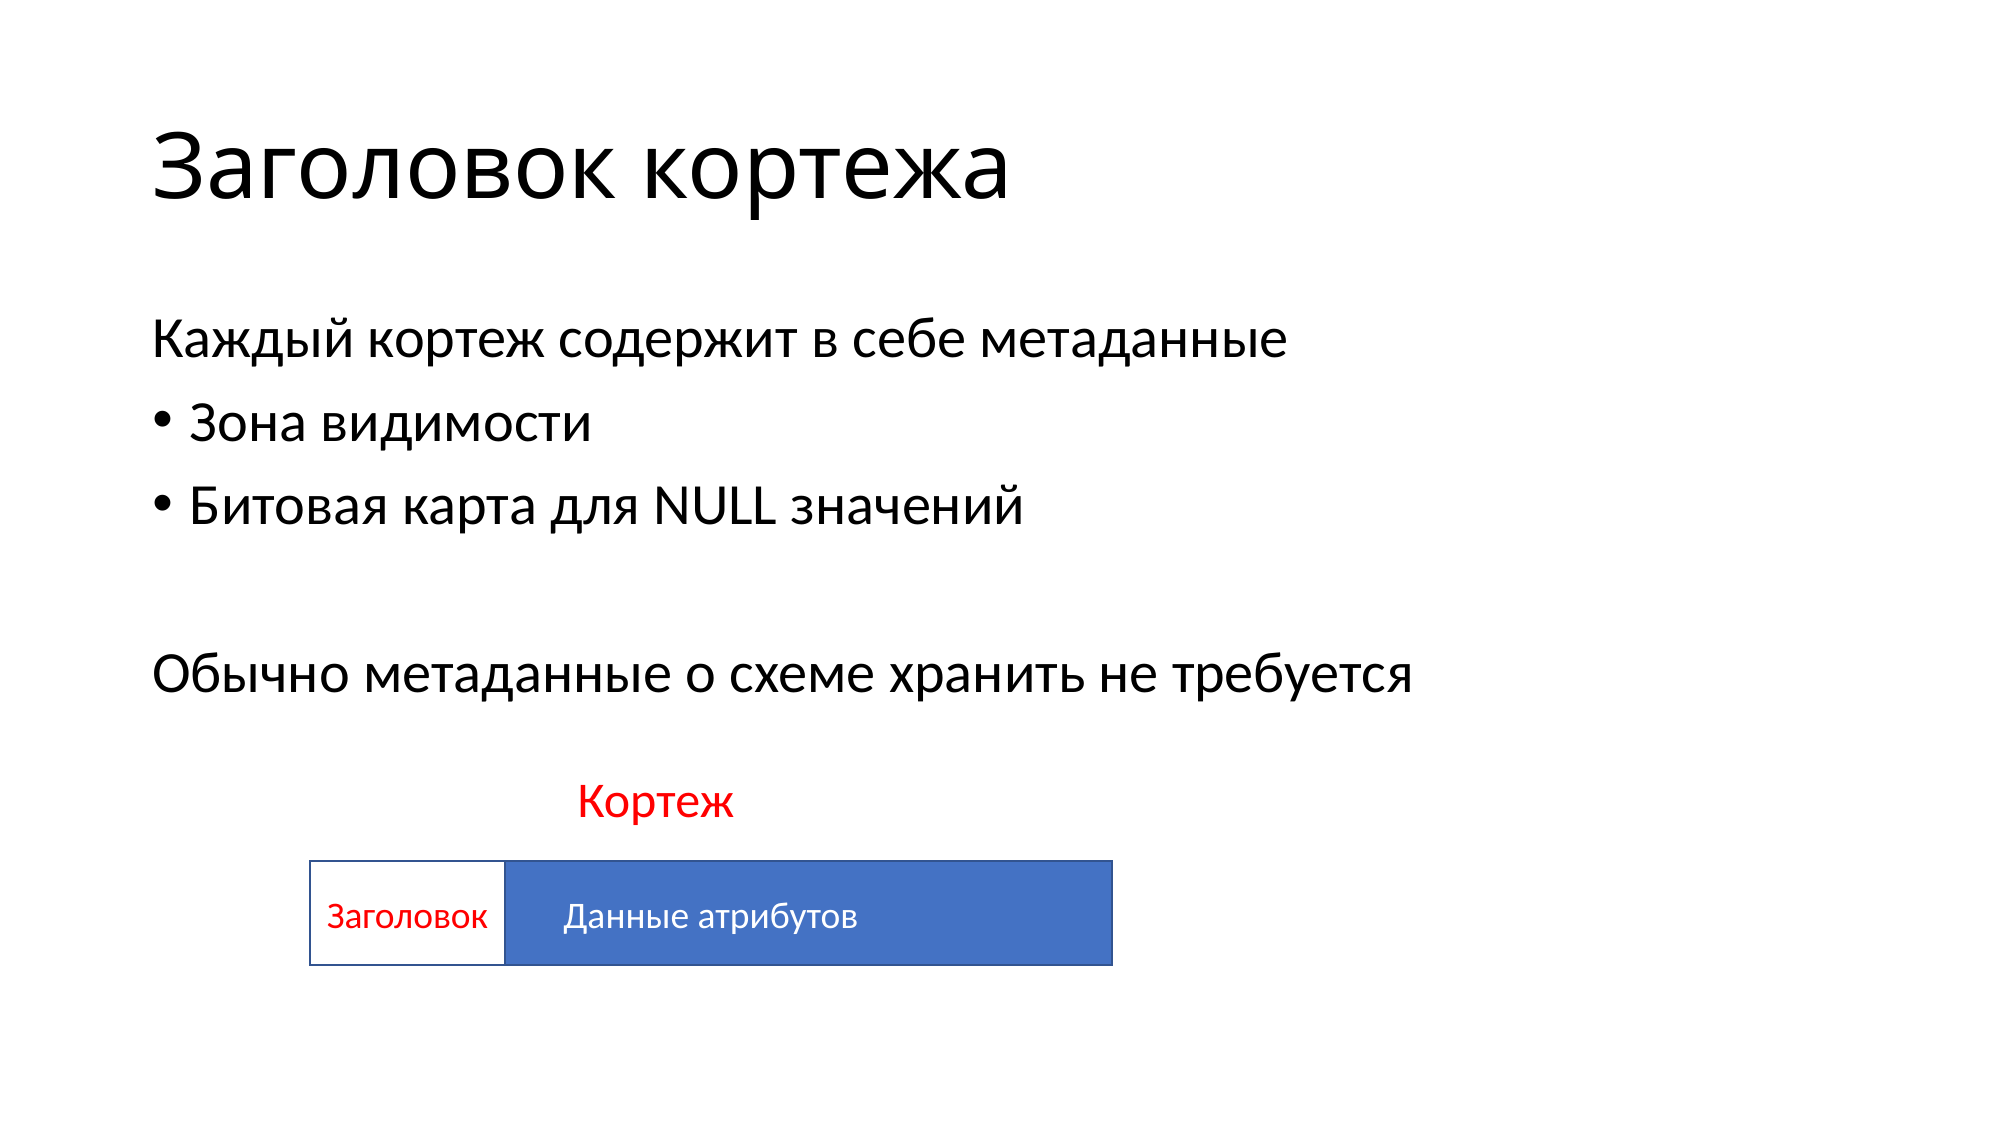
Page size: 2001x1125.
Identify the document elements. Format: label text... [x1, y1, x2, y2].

list Каждый кортеж содержит в себе метаданные Зона видимости Битовая карта для NULL значений Обычно метаданные о схеме хранить не требуется [137, 299, 1863, 1014]
text_box Данные атрибутов [506, 860, 1113, 966]
title Заголовок кортежа [137, 59, 1863, 278]
text_box Заголовок [309, 860, 506, 966]
text_box Кортеж [562, 759, 750, 895]
